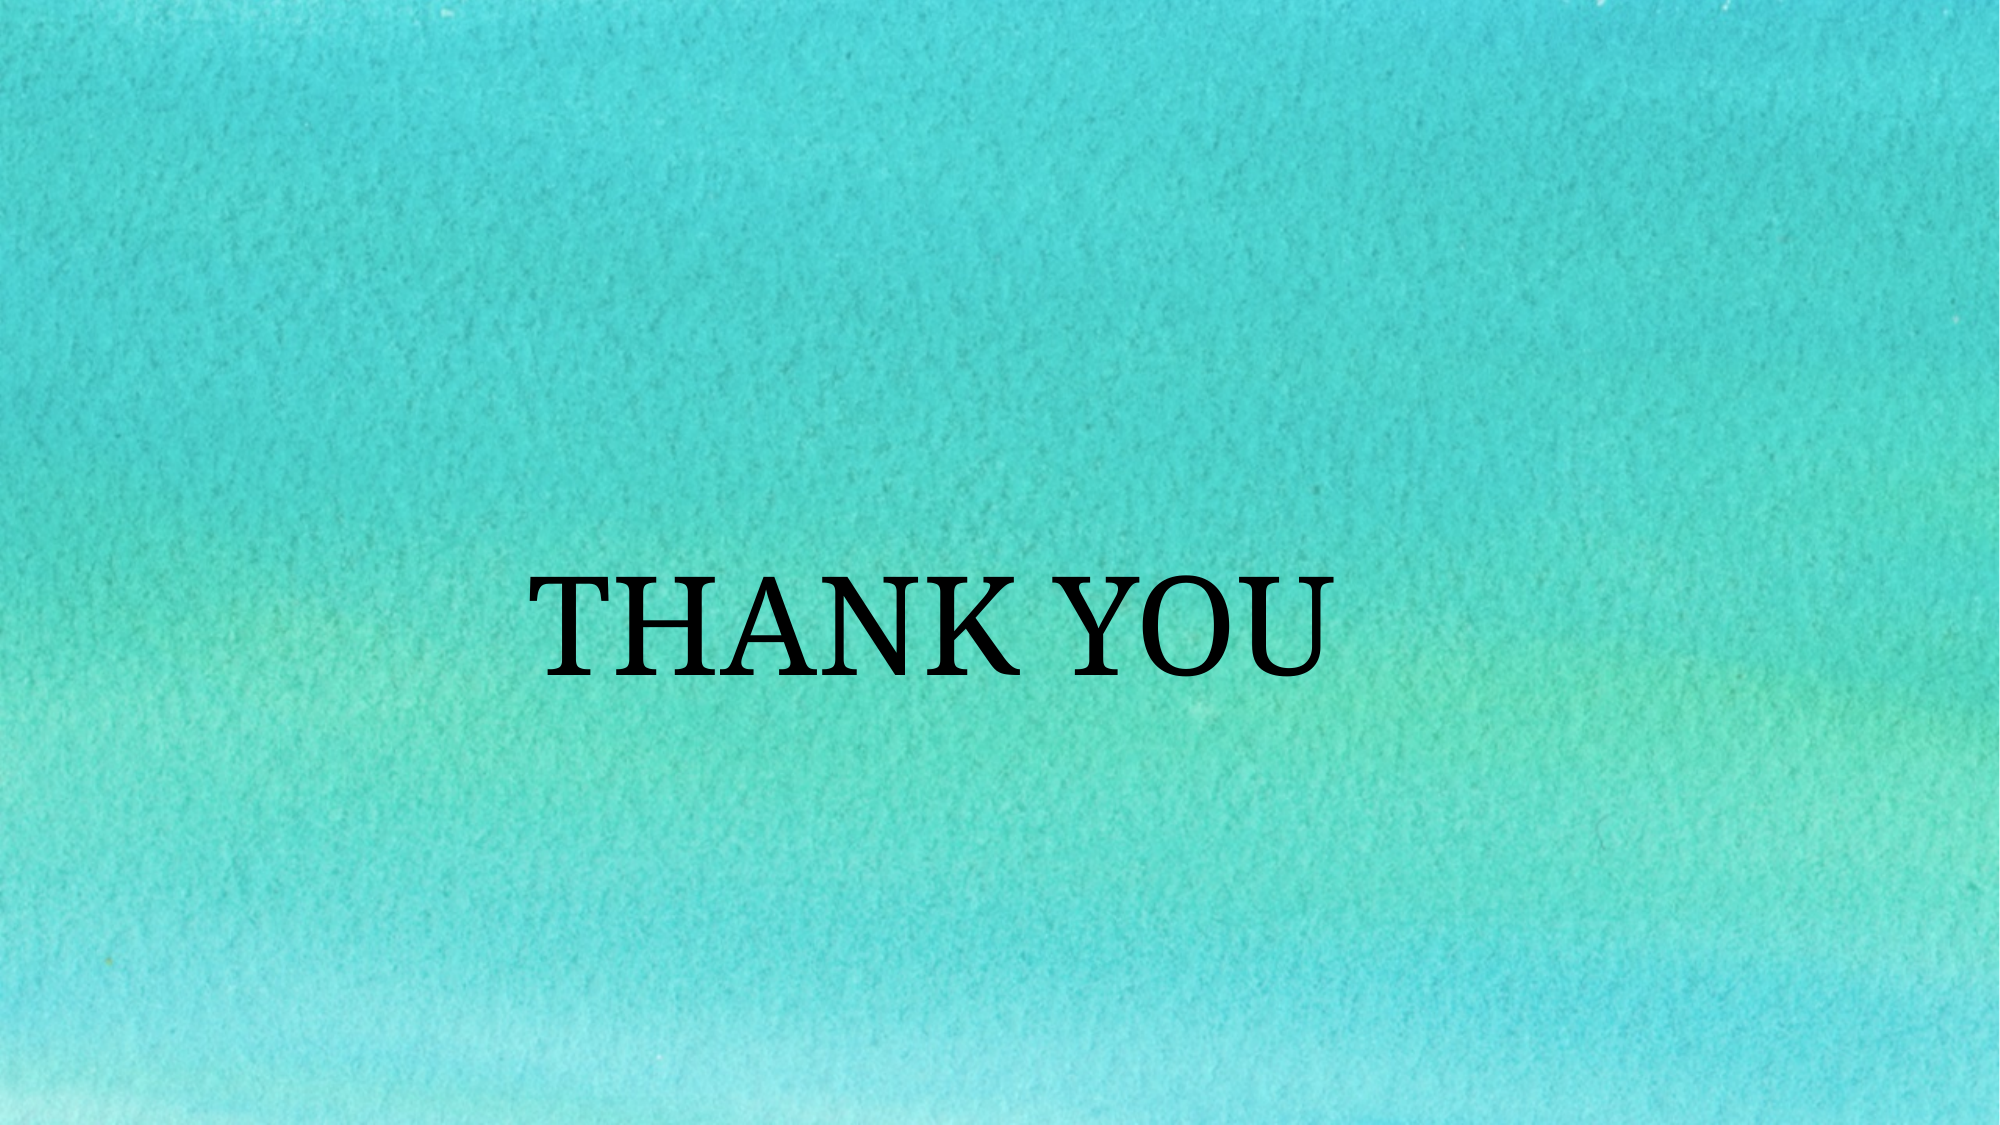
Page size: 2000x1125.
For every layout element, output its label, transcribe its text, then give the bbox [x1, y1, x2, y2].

title THANK YOU [512, 299, 1775, 713]
picture [0, 0, 2000, 1125]
